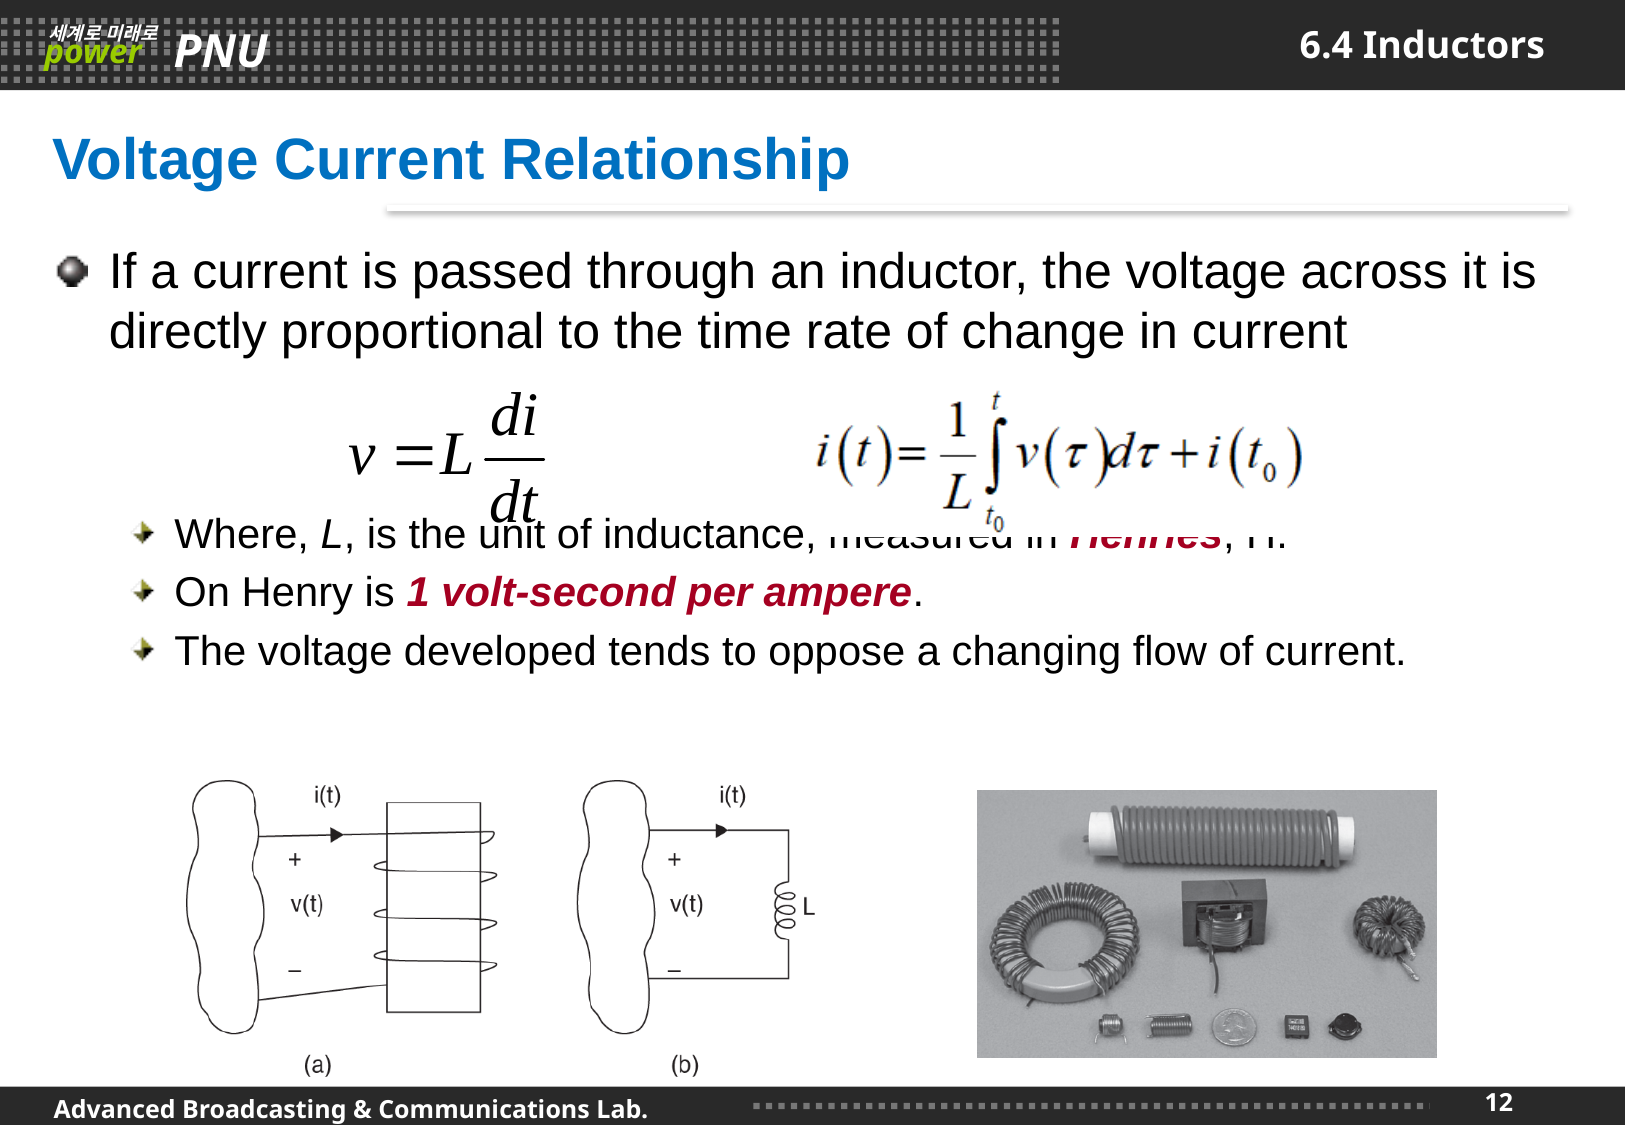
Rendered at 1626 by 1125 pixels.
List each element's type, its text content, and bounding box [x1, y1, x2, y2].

list Voltage Current Relationship If a current is passed through an inductor, the voltage across it is directly proportional to the time rate of change in current Where, L, is the unit of inductance, measured in Henries, H. On Henry is 1 volt-second per ampere. The voltage developed tends to oppose a changing flow of current. [37, 113, 1604, 1083]
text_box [339, 376, 557, 537]
title 6.4 Inductors [0, 0, 1625, 89]
picture [127, 575, 157, 605]
picture [127, 517, 157, 547]
picture [186, 780, 815, 1077]
picture [127, 633, 157, 664]
picture [812, 387, 1316, 537]
picture [52, 251, 88, 287]
picture [977, 790, 1437, 1058]
